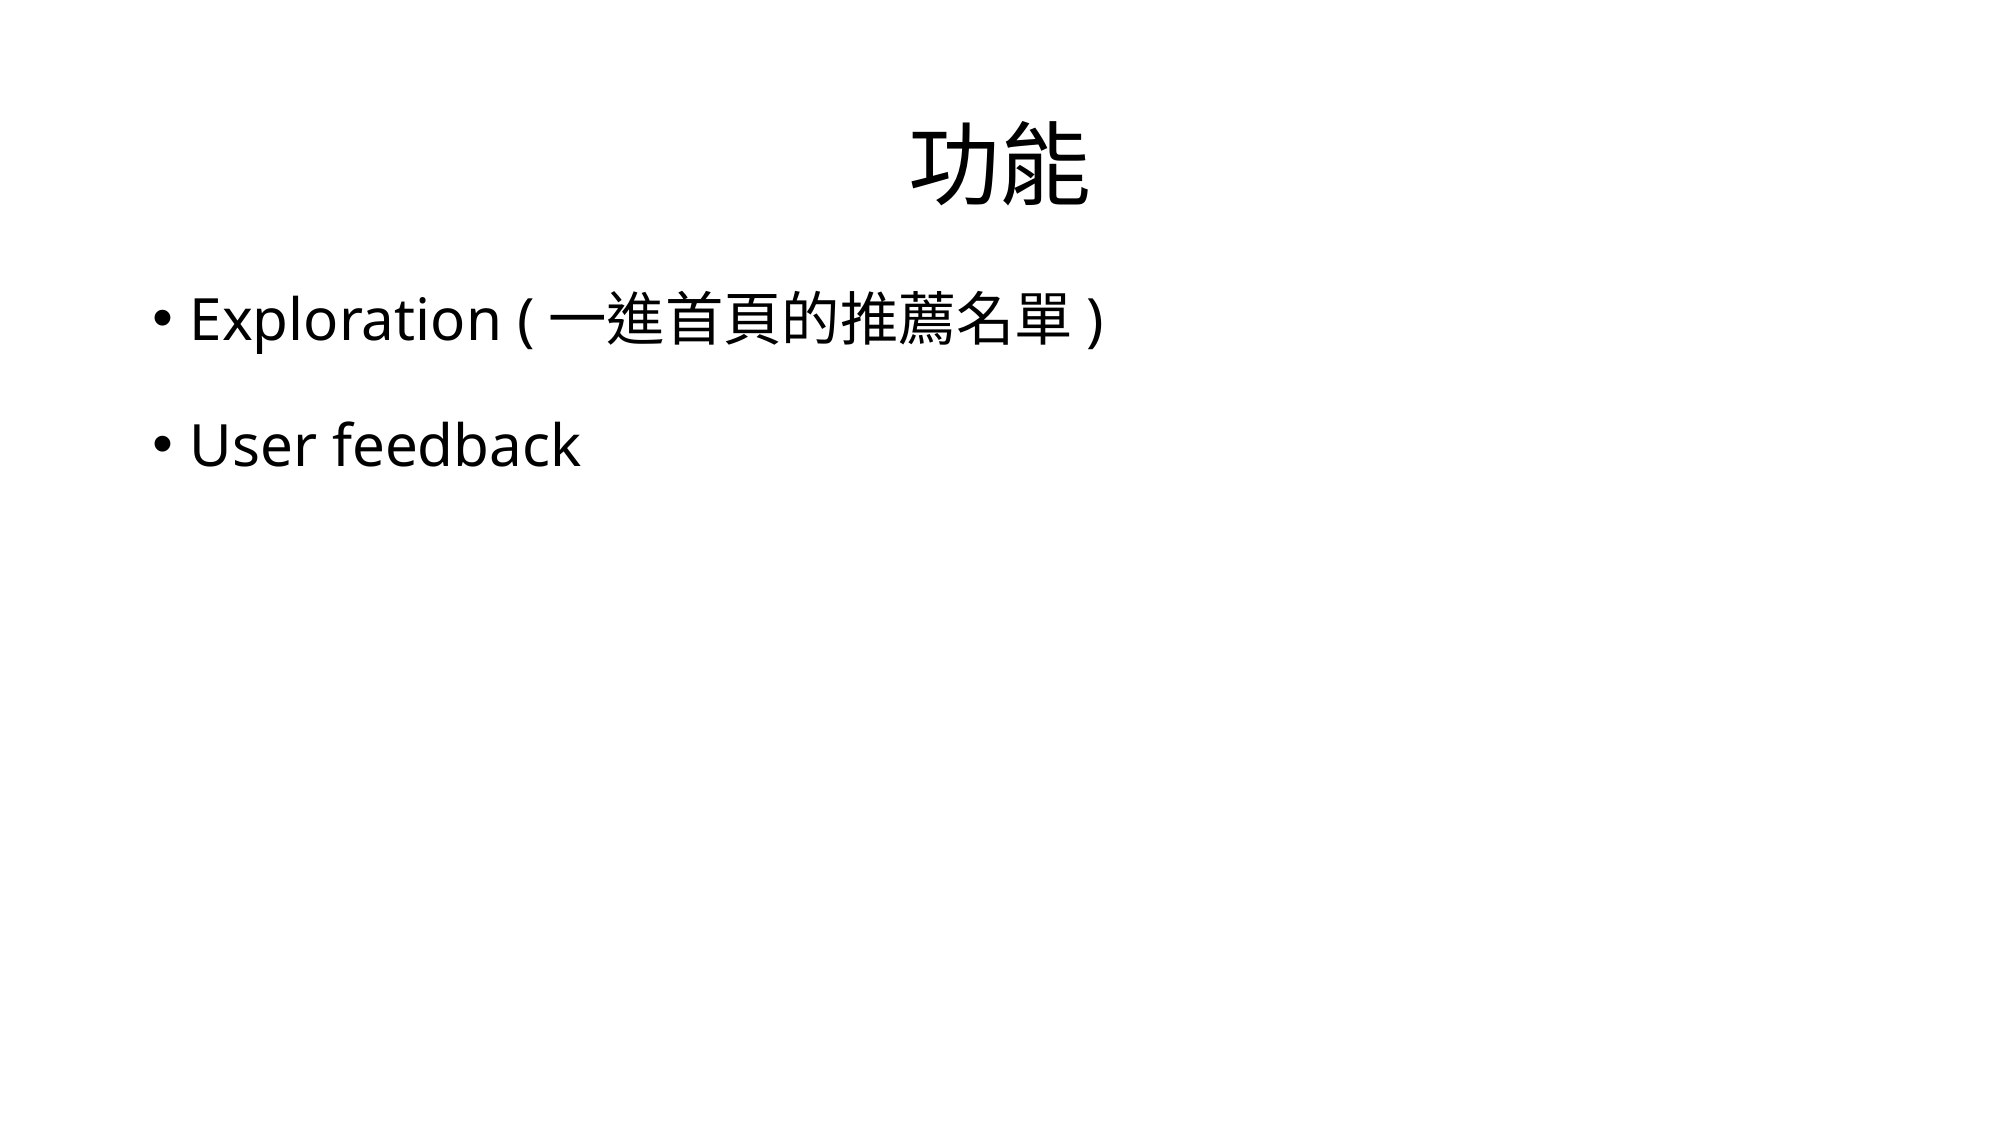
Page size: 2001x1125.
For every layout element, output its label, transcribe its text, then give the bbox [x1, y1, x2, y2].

text_box 功能 [137, 59, 1863, 240]
text_box Exploration (一進首頁的推薦名單) User feedback [137, 240, 1863, 636]
